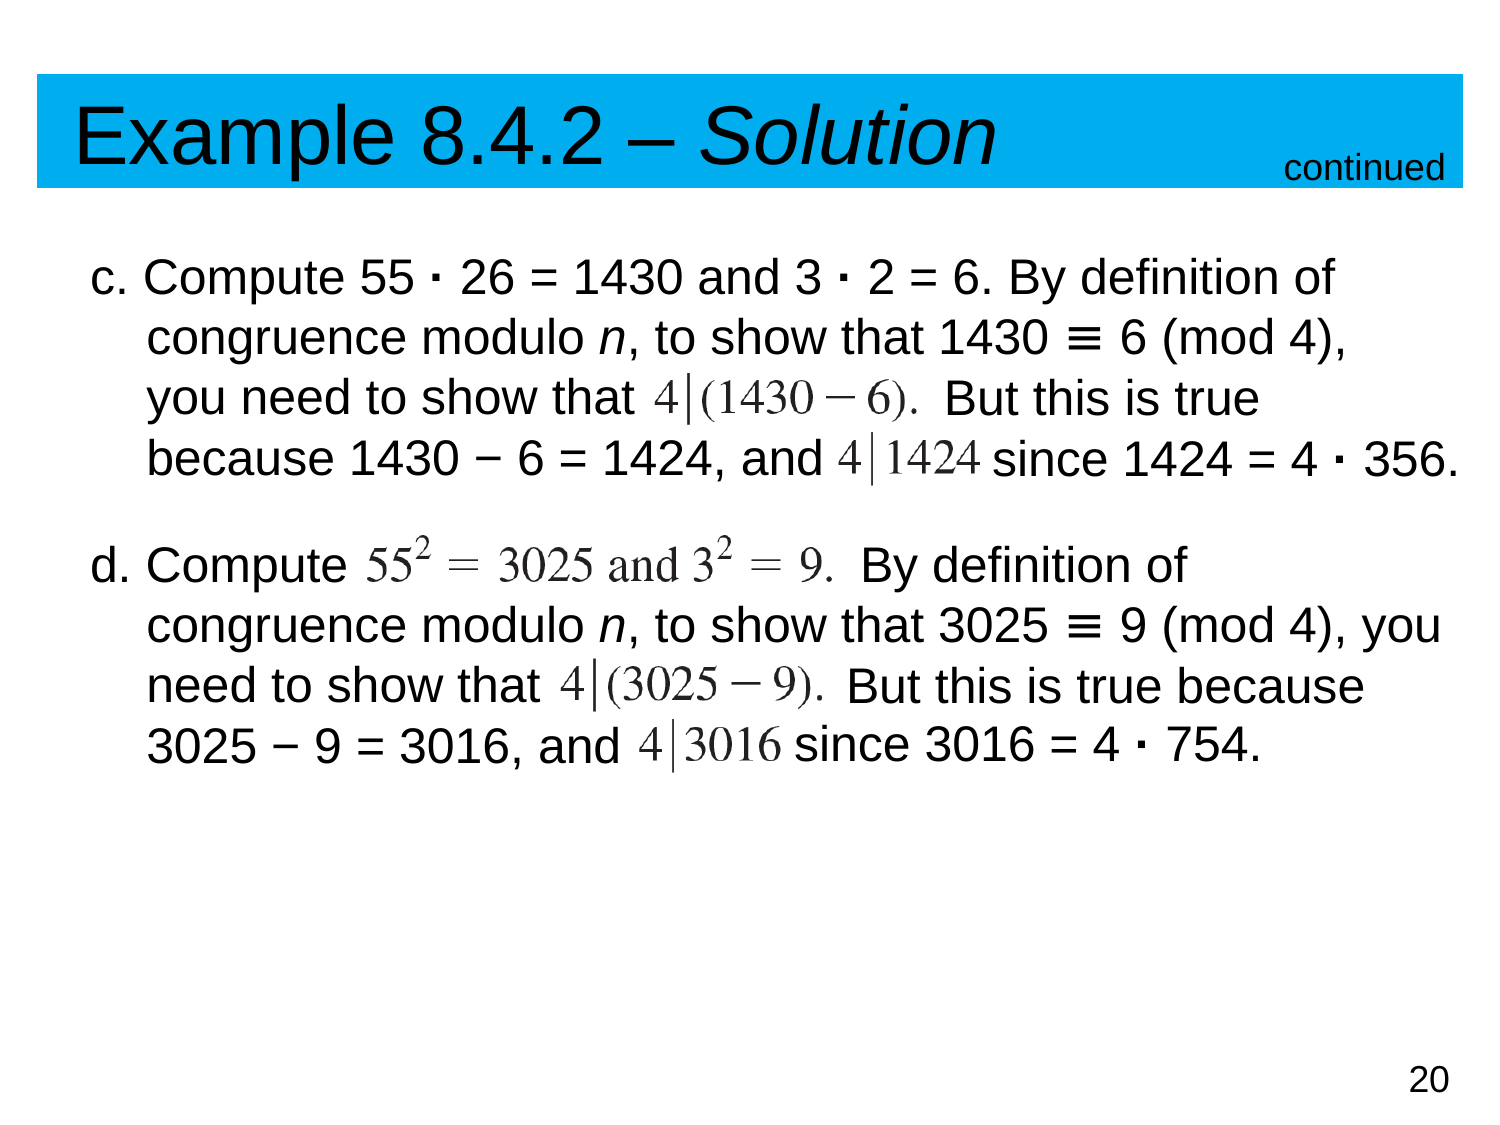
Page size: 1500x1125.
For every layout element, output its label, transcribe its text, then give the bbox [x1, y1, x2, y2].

picture [362, 533, 834, 588]
list By definition of congruence modulo n, to show that 3025 ≡ 9 (mod 4), you need to show that [75, 525, 1463, 725]
list But this is true because 1430 − 6 = 1424, and [75, 358, 1425, 498]
list since 3016 = 4 · 754. [779, 704, 1280, 784]
list But this is true because 3025 − 9 = 3016, and [75, 645, 1425, 786]
list since 1424 = 4 · 356. [977, 418, 1496, 486]
picture [555, 654, 826, 714]
list continued [1268, 135, 1463, 206]
picture [835, 431, 981, 488]
title Example 8.4.2 – Solution [58, 37, 1408, 225]
picture [649, 369, 921, 430]
list c. Compute 55 · 26 = 1430 and 3 · 2 = 6. By definition of congruence modulo n, to show that 1430 ≡ 6 (mod 4), you need to show that [75, 237, 1425, 358]
picture [635, 718, 783, 775]
